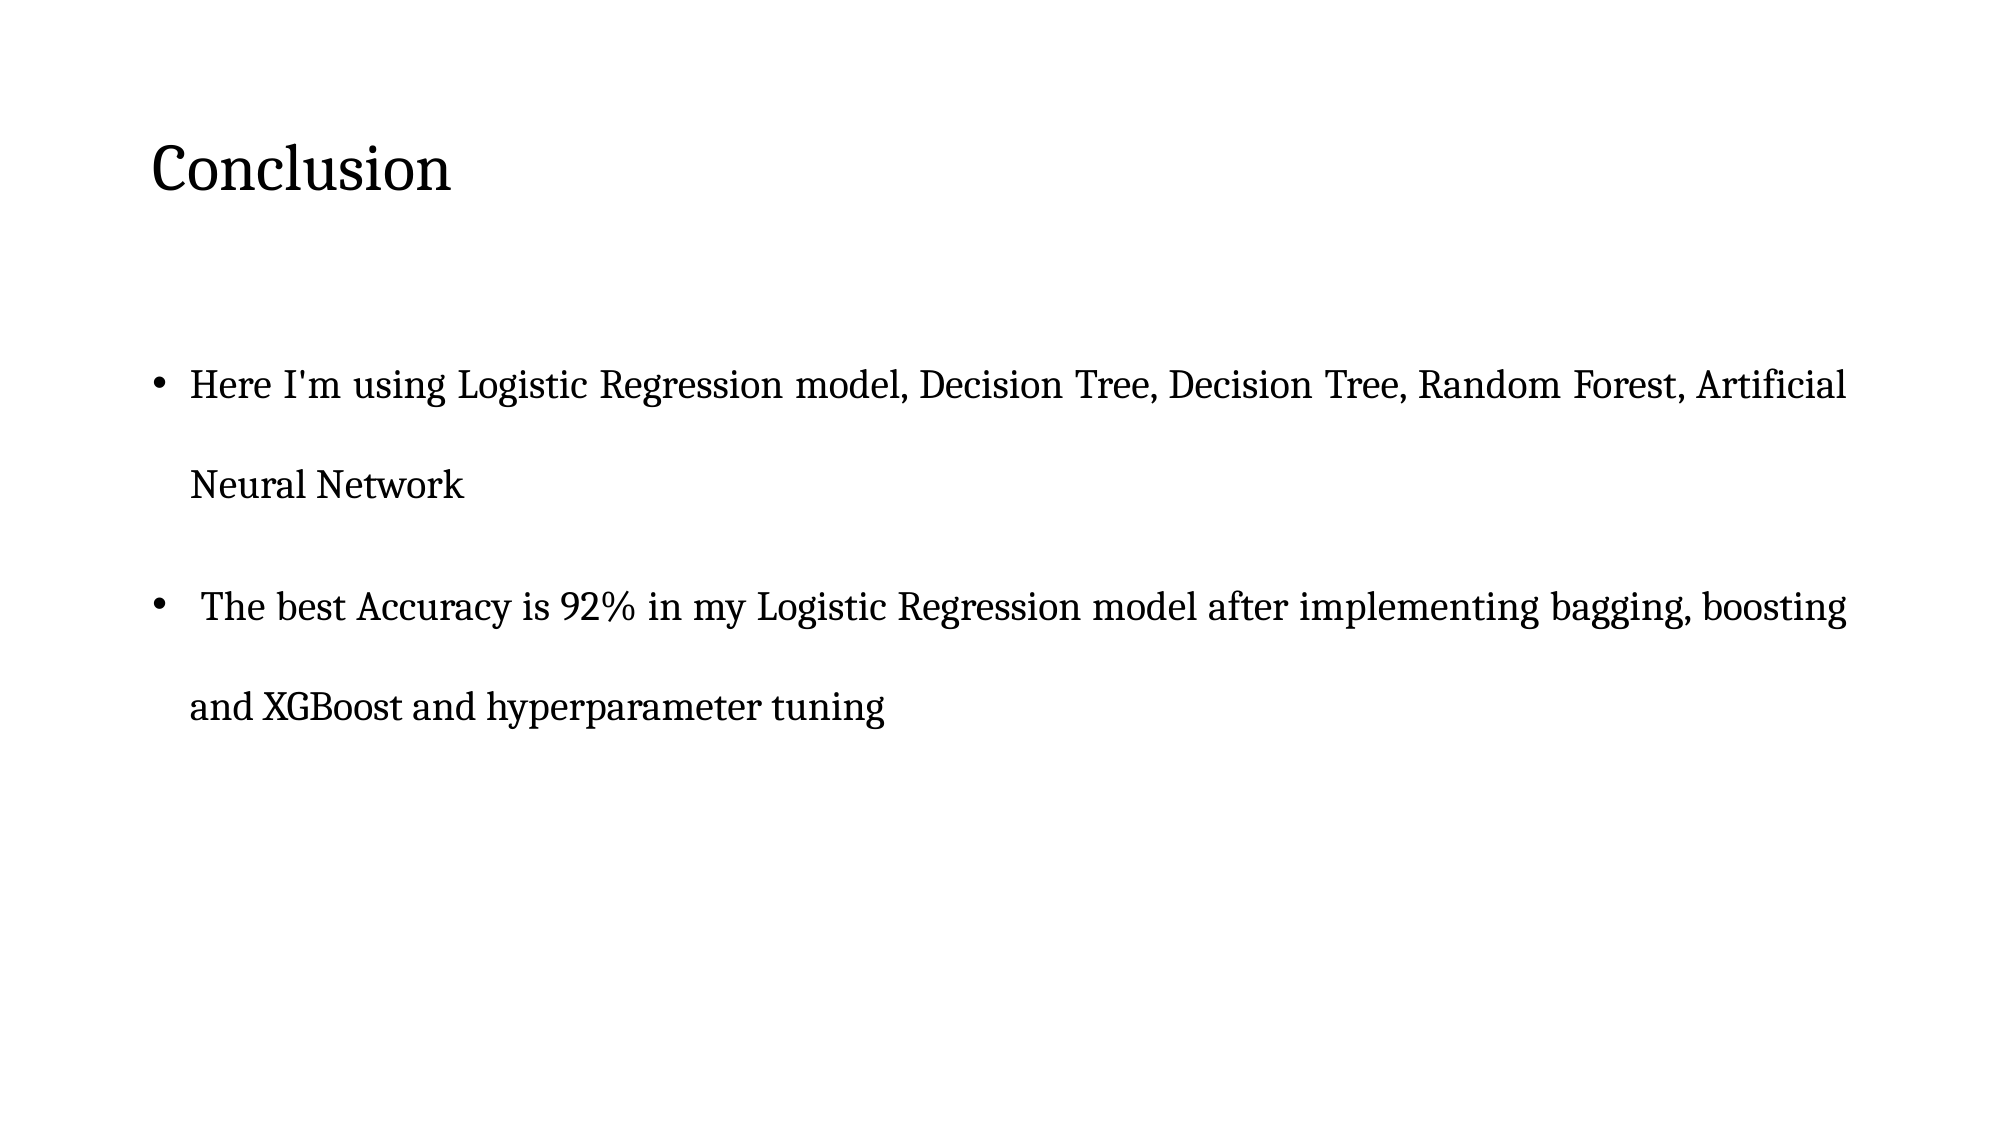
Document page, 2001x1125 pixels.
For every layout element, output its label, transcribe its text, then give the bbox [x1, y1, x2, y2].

list Here I'm using Logistic Regression model, Decision Tree, Decision Tree, Random Forest, Artificial Neural Network The best Accuracy is 92% in my Logistic Regression model after implementing bagging, boosting and XGBoost and hyperparameter tuning [137, 299, 1863, 1014]
title Conclusion [137, 59, 1863, 278]
